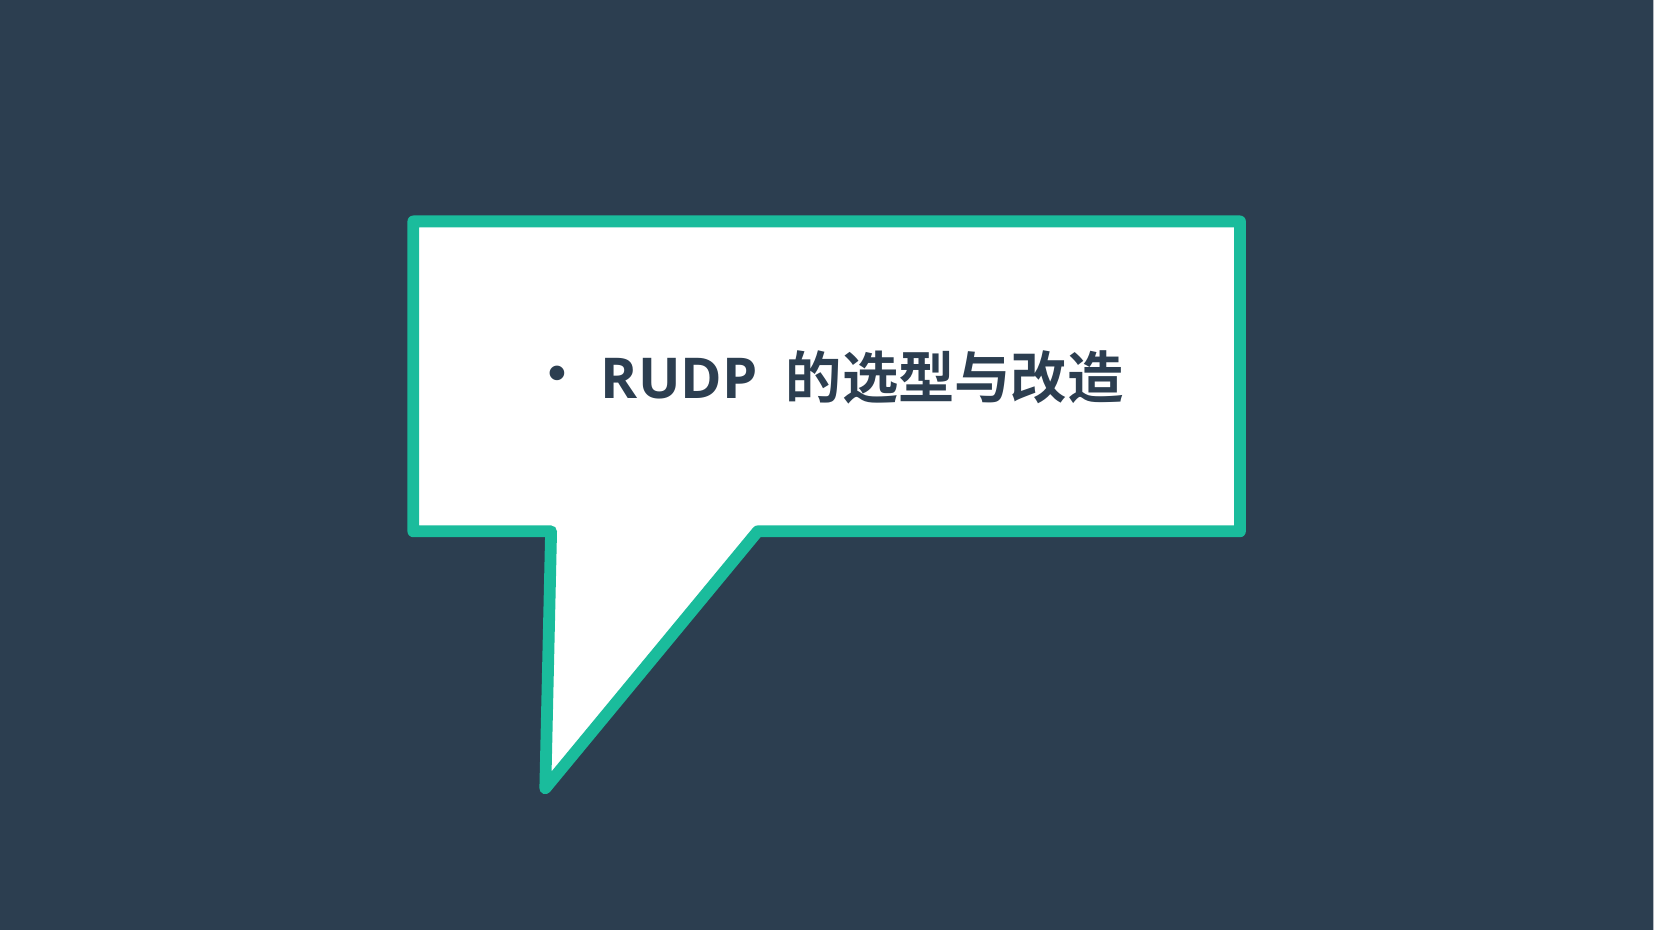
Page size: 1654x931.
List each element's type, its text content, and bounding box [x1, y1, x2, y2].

text_box [560, 531, 1595, 798]
text_box RUDP 的选型与改造 [442, 243, 1211, 510]
